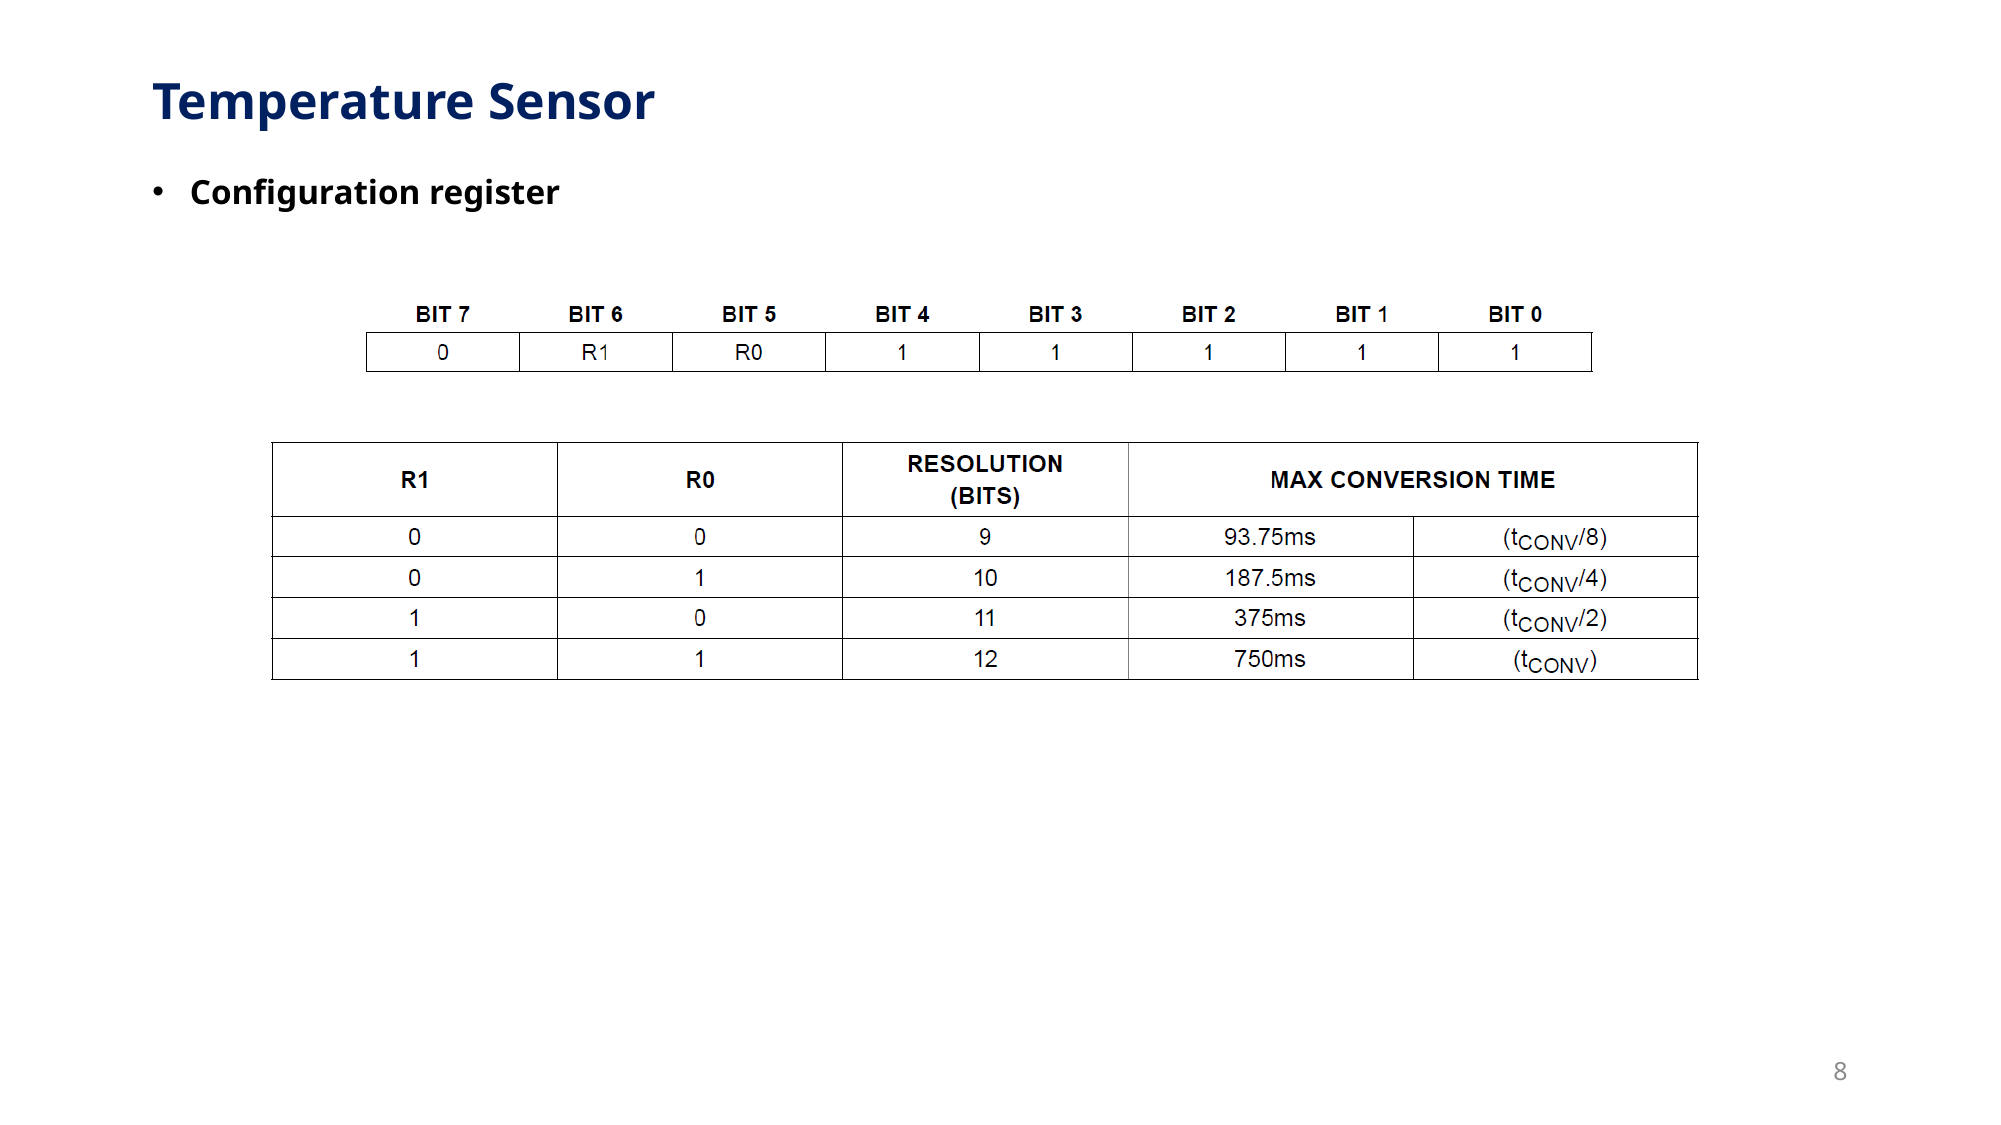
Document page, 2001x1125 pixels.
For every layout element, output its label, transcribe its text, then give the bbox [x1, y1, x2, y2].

title Temperature Sensor [137, 67, 1863, 139]
slide_number 8 [1412, 1042, 1863, 1103]
picture [357, 298, 1609, 381]
picture [264, 435, 1705, 689]
list Configuration register [137, 167, 1863, 1014]
